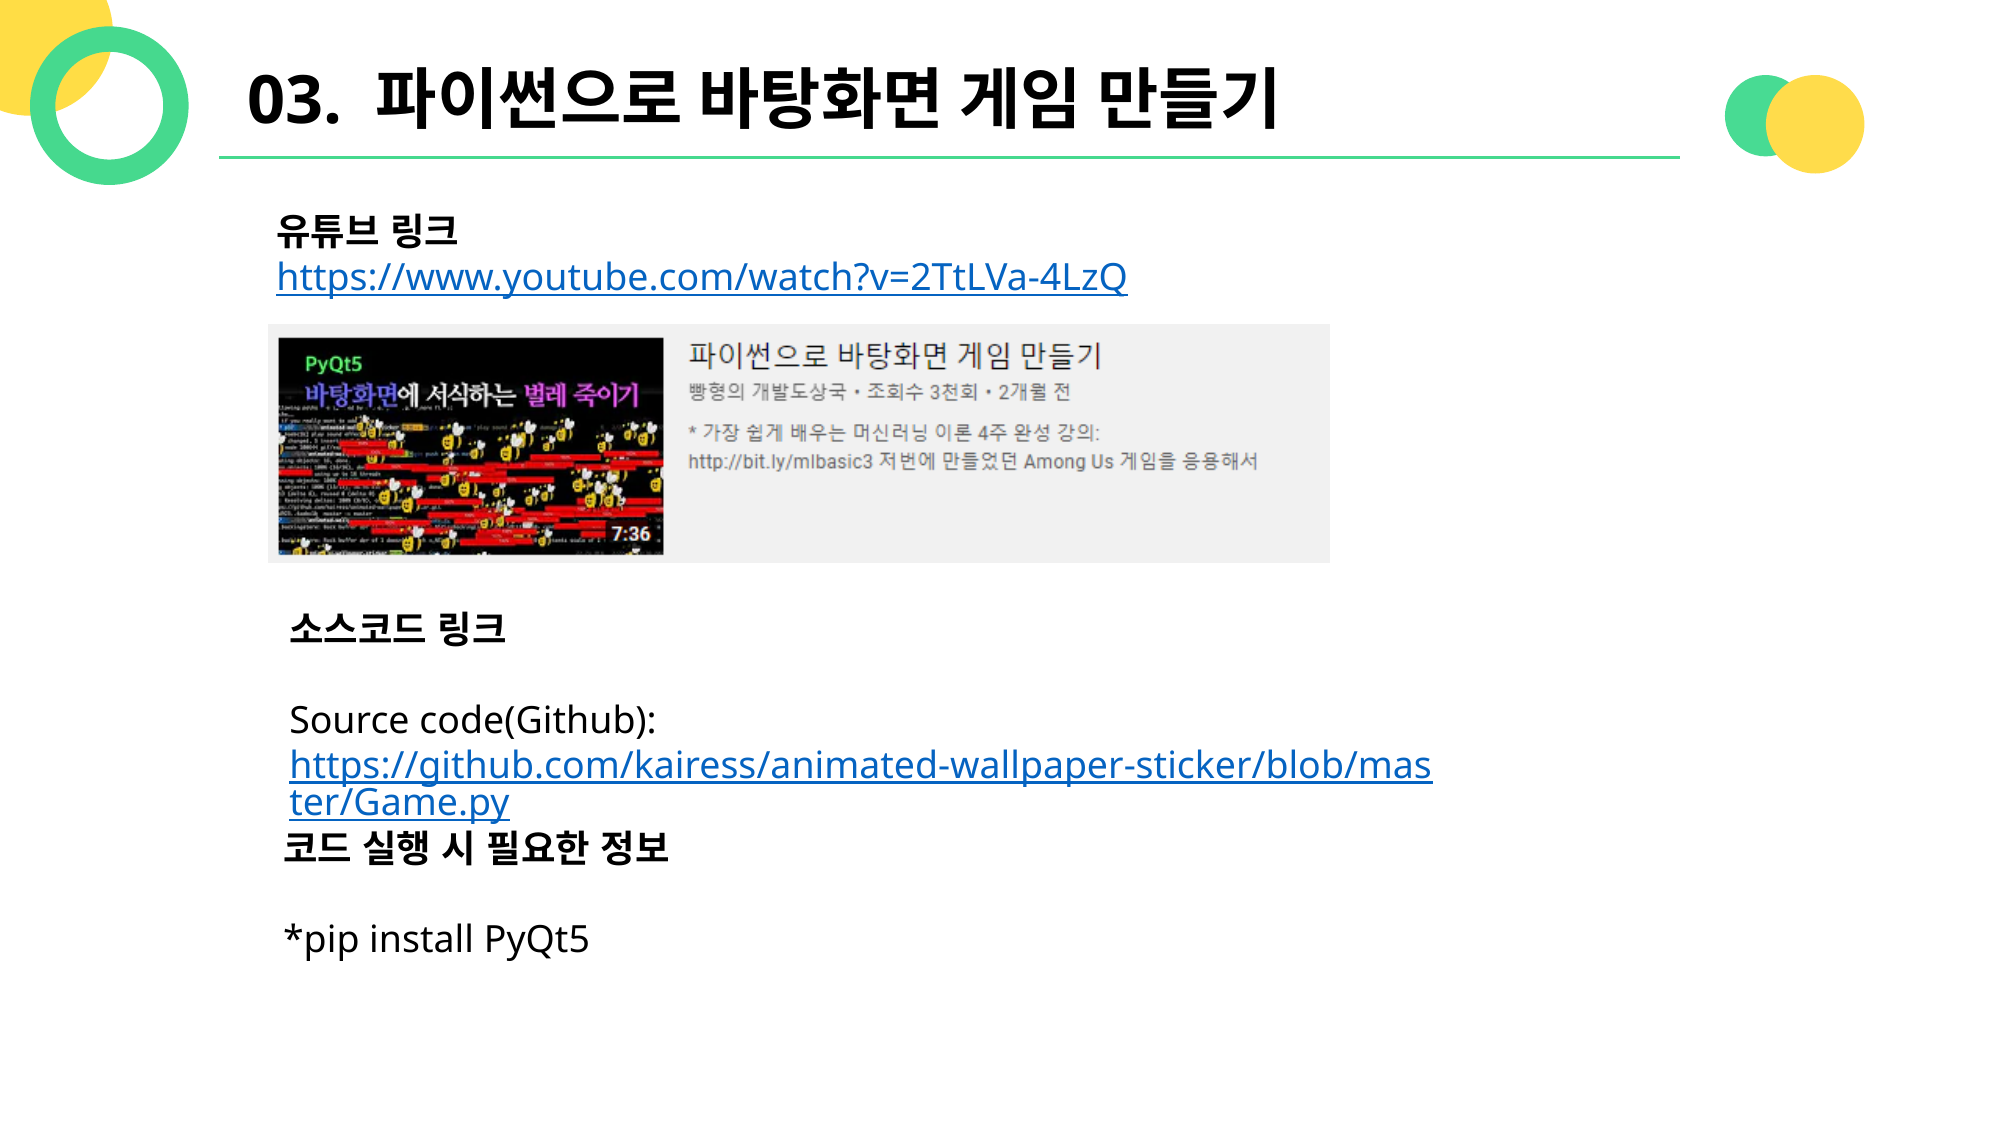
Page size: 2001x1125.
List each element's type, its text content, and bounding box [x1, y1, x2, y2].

text_box [1731, 73, 1789, 158]
picture [268, 324, 1330, 563]
text_box [1764, 73, 1866, 175]
text_box 소스코드 링크 Source code(Github): https://github.com/kairess/animated-wallpaper-sticker/blob/master/Game.py [274, 598, 1460, 935]
text_box 유튜브 링크 https://www.youtube.com/watch?v=2TtLVa-4LzQ [261, 200, 1202, 402]
text_box 03. 파이썬으로 바탕화면 게임 만들기 [232, 49, 1731, 305]
text_box [28, 25, 190, 186]
text_box [0, 0, 114, 117]
text_box 코드 실행 시 필요한 정보 *pip install PyQt5 [268, 817, 1453, 1013]
